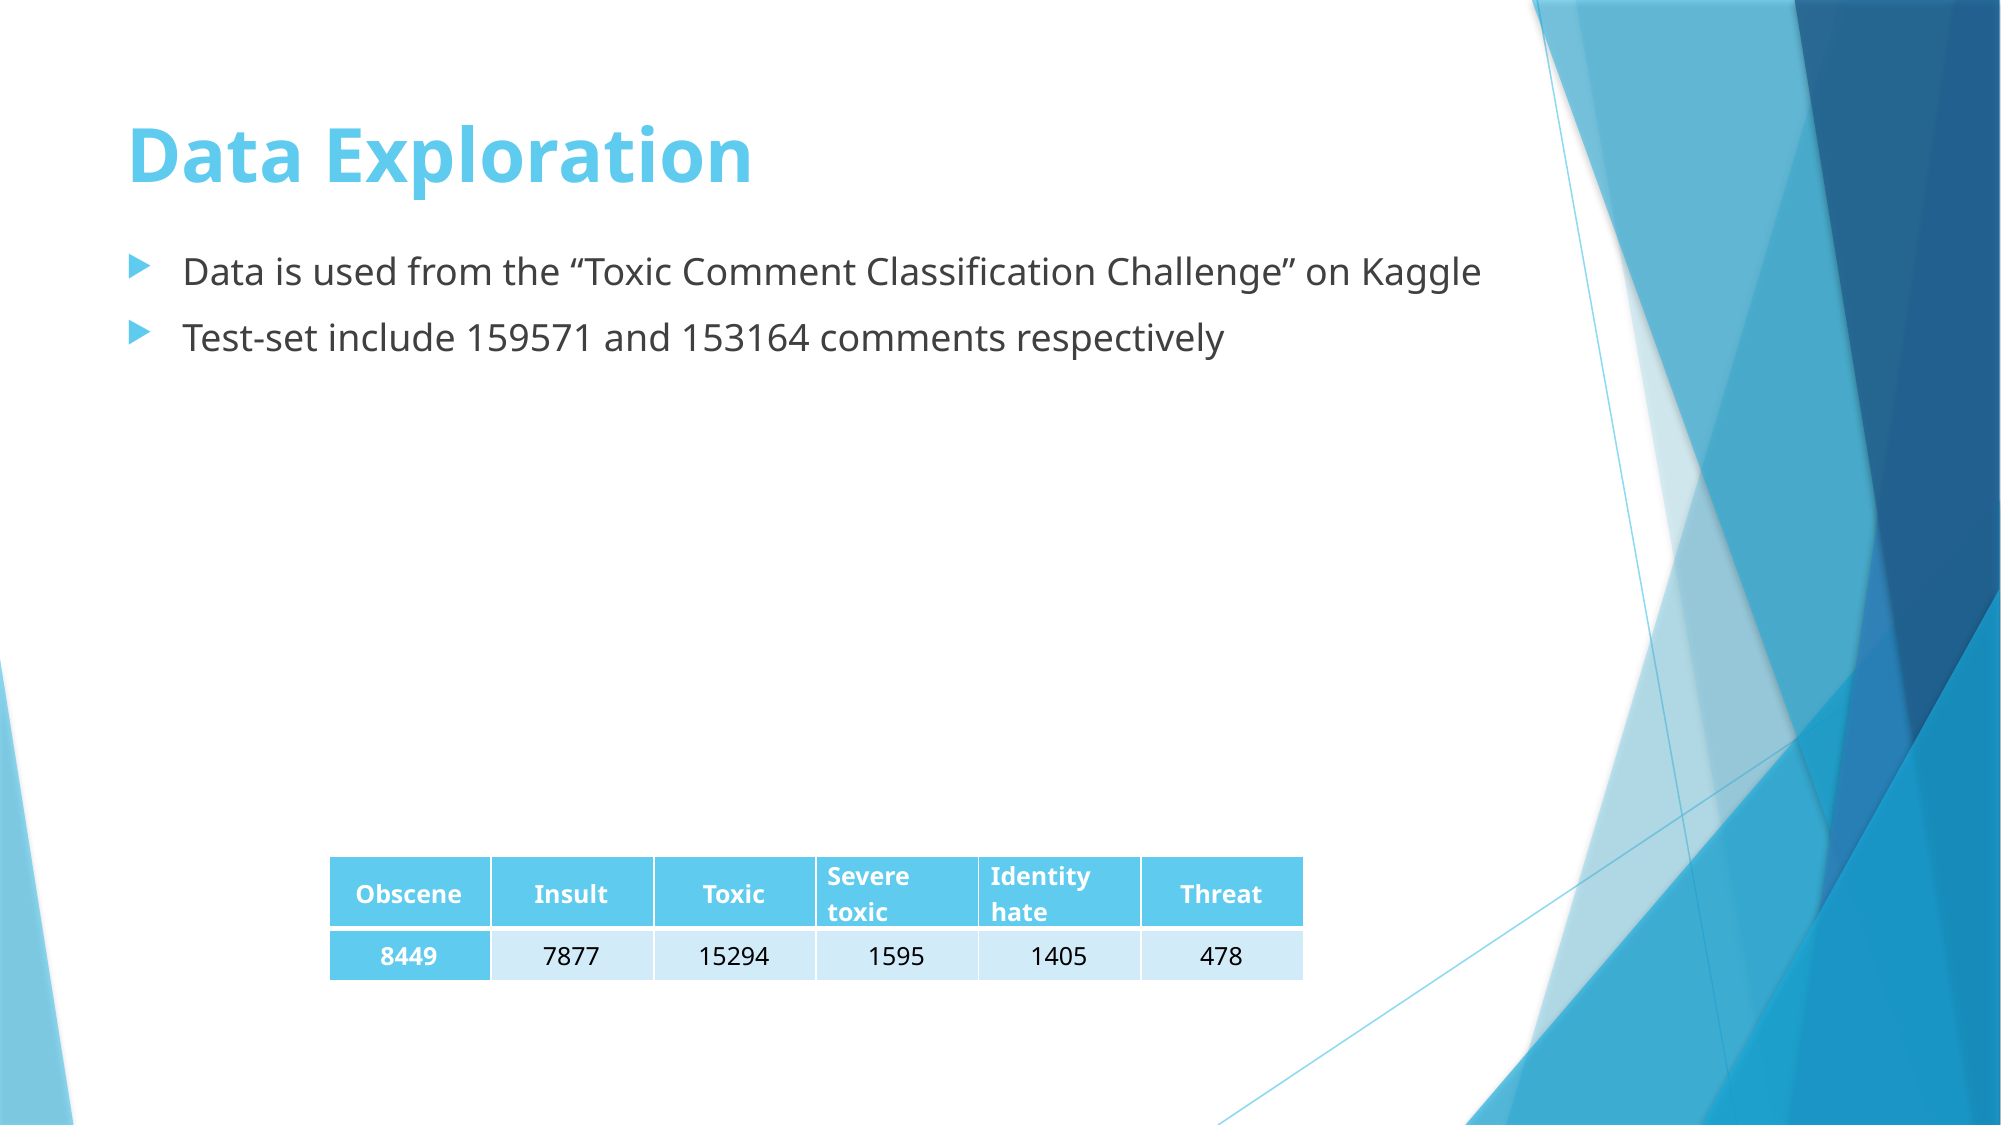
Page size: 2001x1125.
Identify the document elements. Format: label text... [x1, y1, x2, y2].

table_header Toxic [655, 857, 815, 926]
table_cell 8449 [330, 931, 490, 980]
list Data is used from the “Toxic Comment Classification Challenge” on Kaggle Test-set include 159571 and 153164 comments respectively [111, 240, 1522, 878]
table_cell 478 [1142, 931, 1303, 980]
table_cell 7877 [492, 931, 653, 980]
table_header Severe toxic [817, 857, 978, 926]
table_cell 1595 [817, 931, 978, 980]
table_header Identity hate [979, 857, 1140, 926]
table_header Obscene [330, 857, 490, 926]
table_cell 15294 [655, 931, 815, 980]
title Data Exploration [111, 99, 1522, 240]
table_cell 1405 [979, 931, 1140, 980]
table_header Threat [1142, 857, 1303, 926]
table_header Insult [492, 857, 653, 926]
